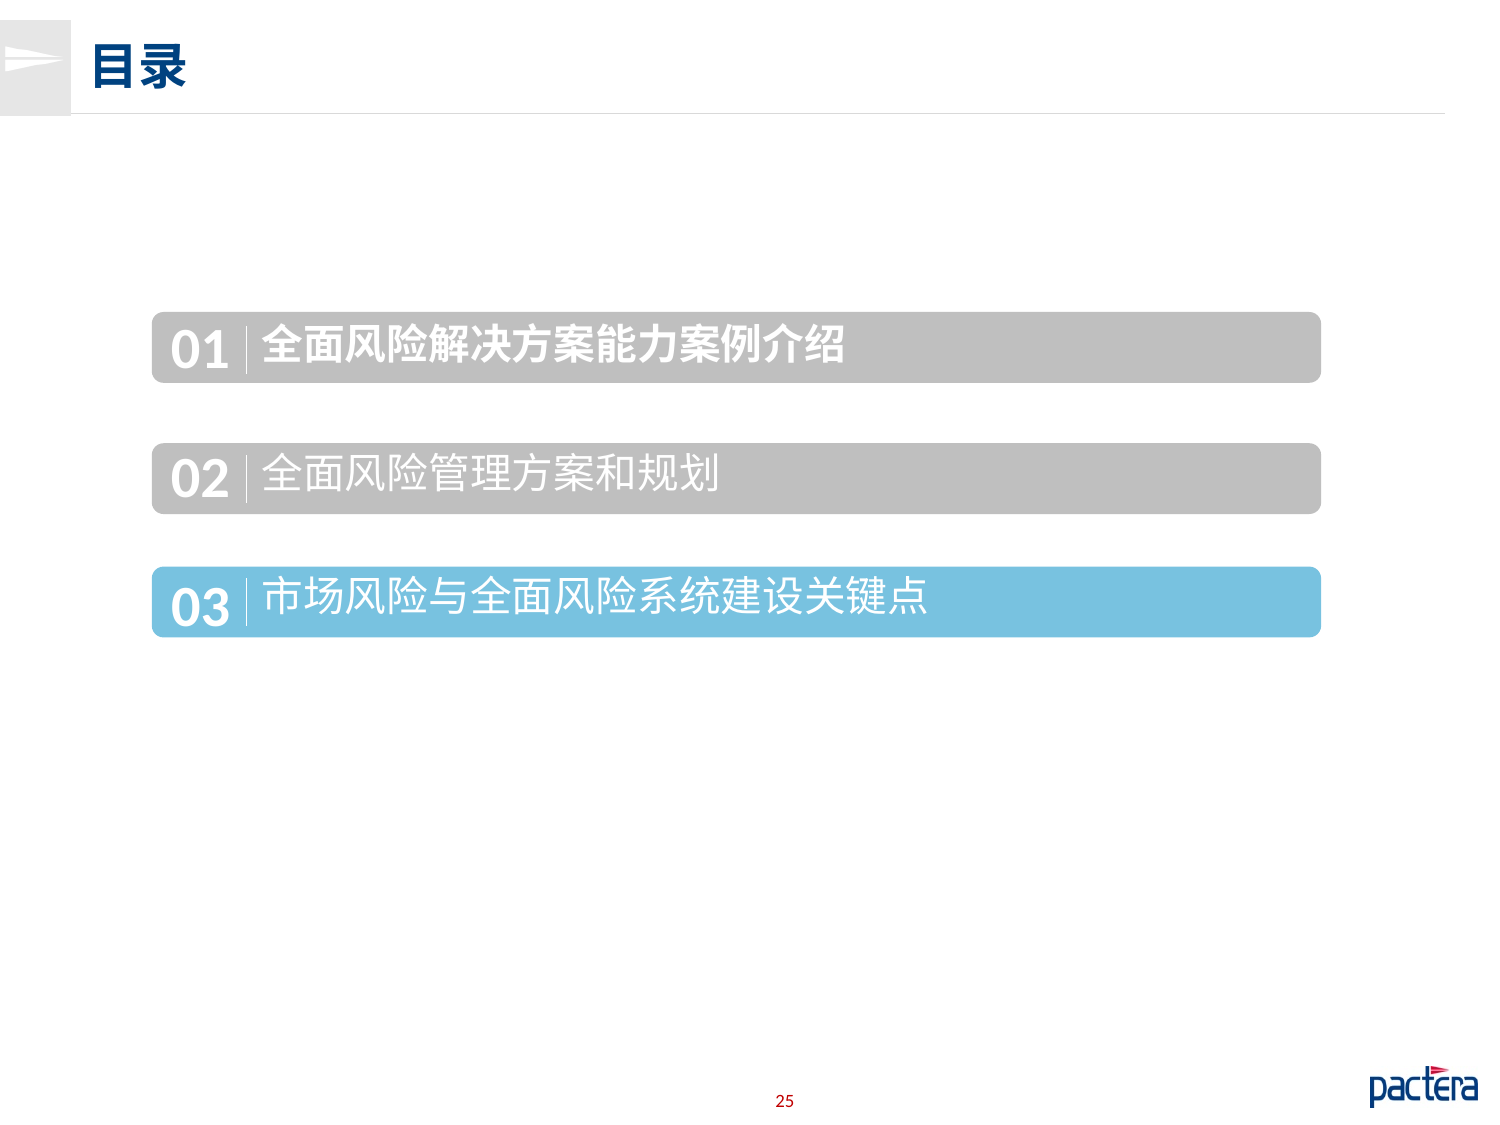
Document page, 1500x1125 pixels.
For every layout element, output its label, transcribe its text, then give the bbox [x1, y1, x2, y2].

title 目录 [76, 11, 1447, 118]
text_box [151, 560, 1322, 647]
picture [0, 20, 71, 116]
picture [1370, 1066, 1478, 1108]
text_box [151, 431, 1322, 518]
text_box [151, 302, 1322, 389]
slide_number 25 [669, 1069, 900, 1125]
